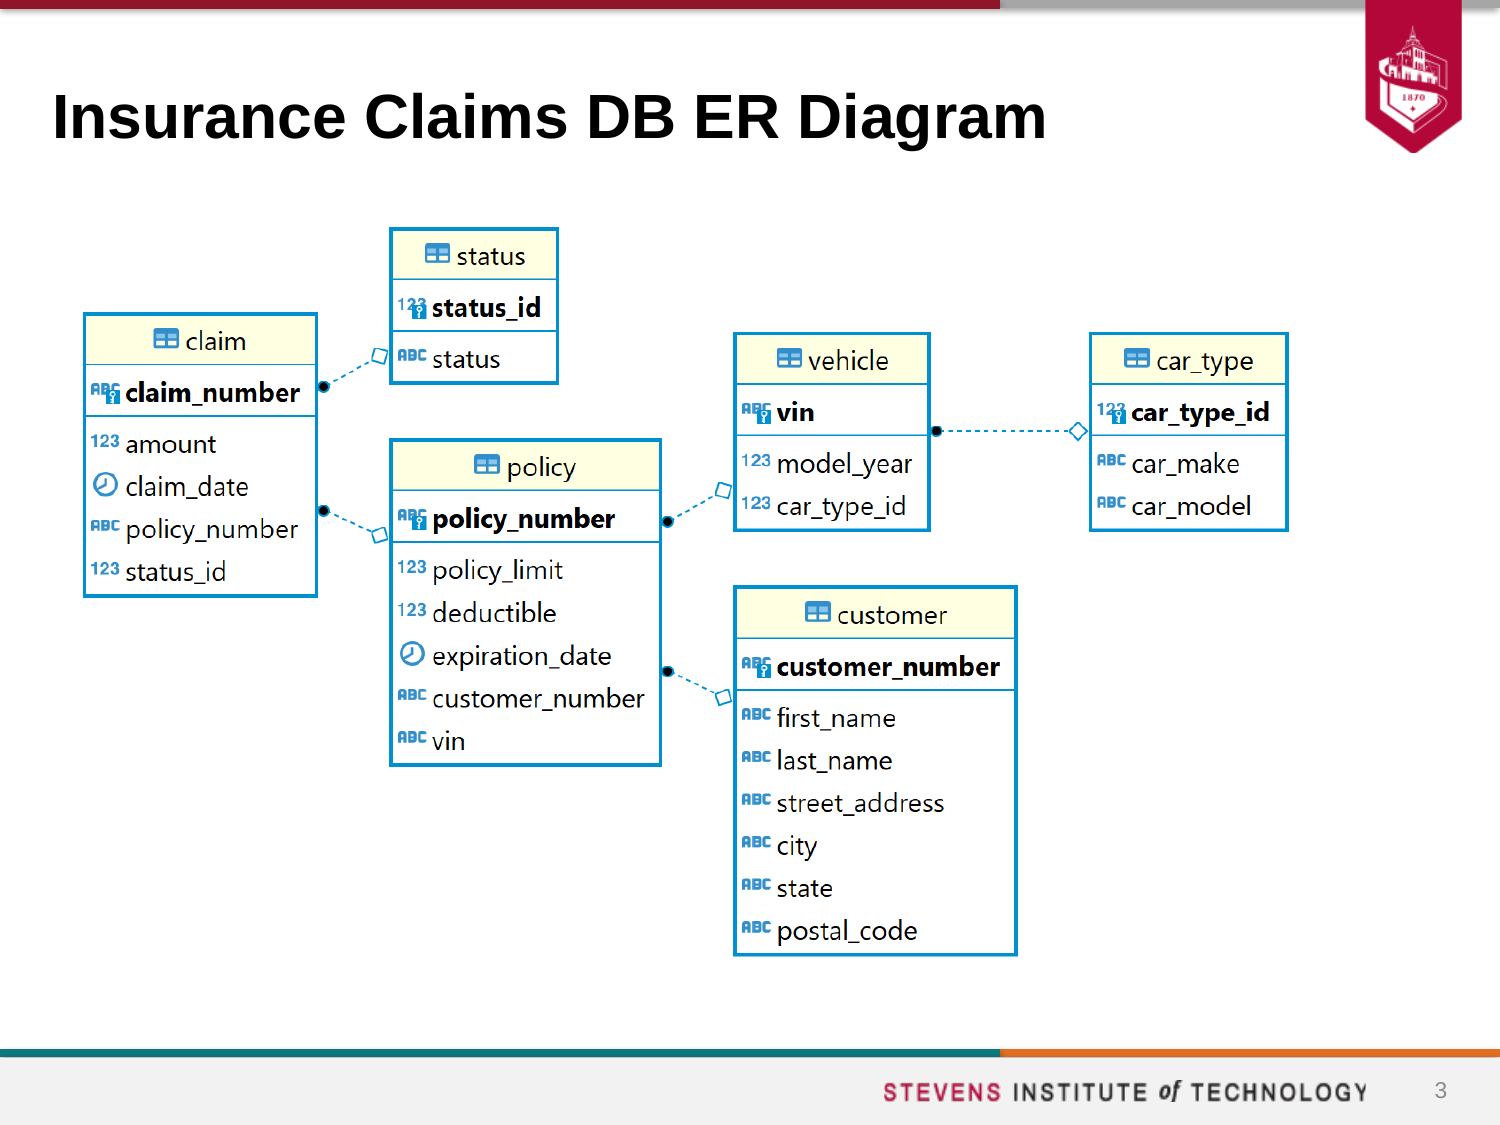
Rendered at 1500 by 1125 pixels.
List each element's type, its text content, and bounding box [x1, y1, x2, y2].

slide_number 3 [1401, 1059, 1481, 1120]
picture [52, 195, 1448, 1027]
title Insurance Claims DB ER Diagram [37, 68, 1236, 157]
